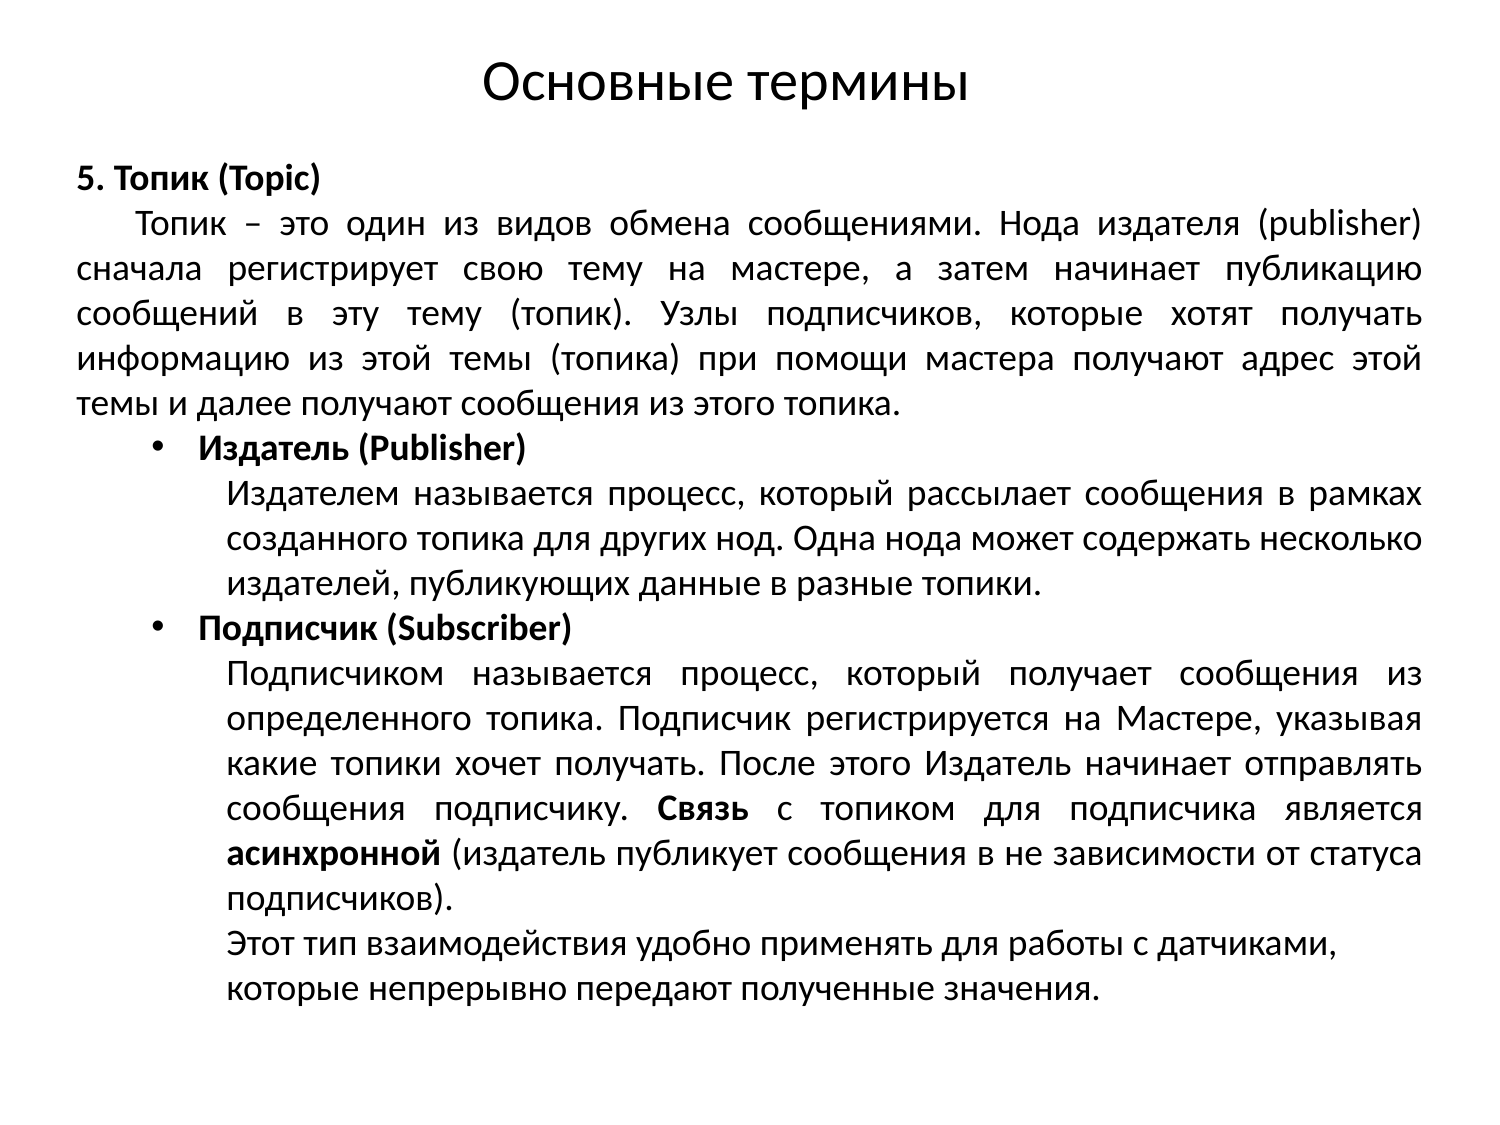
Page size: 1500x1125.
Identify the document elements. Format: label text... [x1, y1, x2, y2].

title Основные термины [58, 35, 1395, 129]
text_box 5. Топик (Topic) Топик – это один из видов обмена сообщениями. Нода издателя (publisher) сначала регистрирует свою тему на мастере, а затем начинает публикацию сообщений в эту тему (топик). Узлы подписчиков, которые хотят получать информацию из этой темы (топика) при помощи мастера получают адрес этой темы и далее получают сообщения из этого топика. Издатель (Publisher) Издателем называется процесс, который рассылает сообщения в рамках созданного топика для других нод. Одна нода может содержать несколько издателей, публикующих данные в разные топики. Подписчик (Subscriber) Подписчиком называется процесс, который получает сообщения из определенного топика. Подписчик регистрируется на Мастере, указывая какие топики хочет получать. После этого Издатель начинает отправлять сообщения подписчику. Связь с топиком для подписчика является асинхронной (издатель публикует сообщения в не зависимости от статуса подписчиков). Этот тип взаимодействия удобно применять для работы с датчиками, которые непрерывно передают полученные значения. [61, 145, 1439, 1106]
